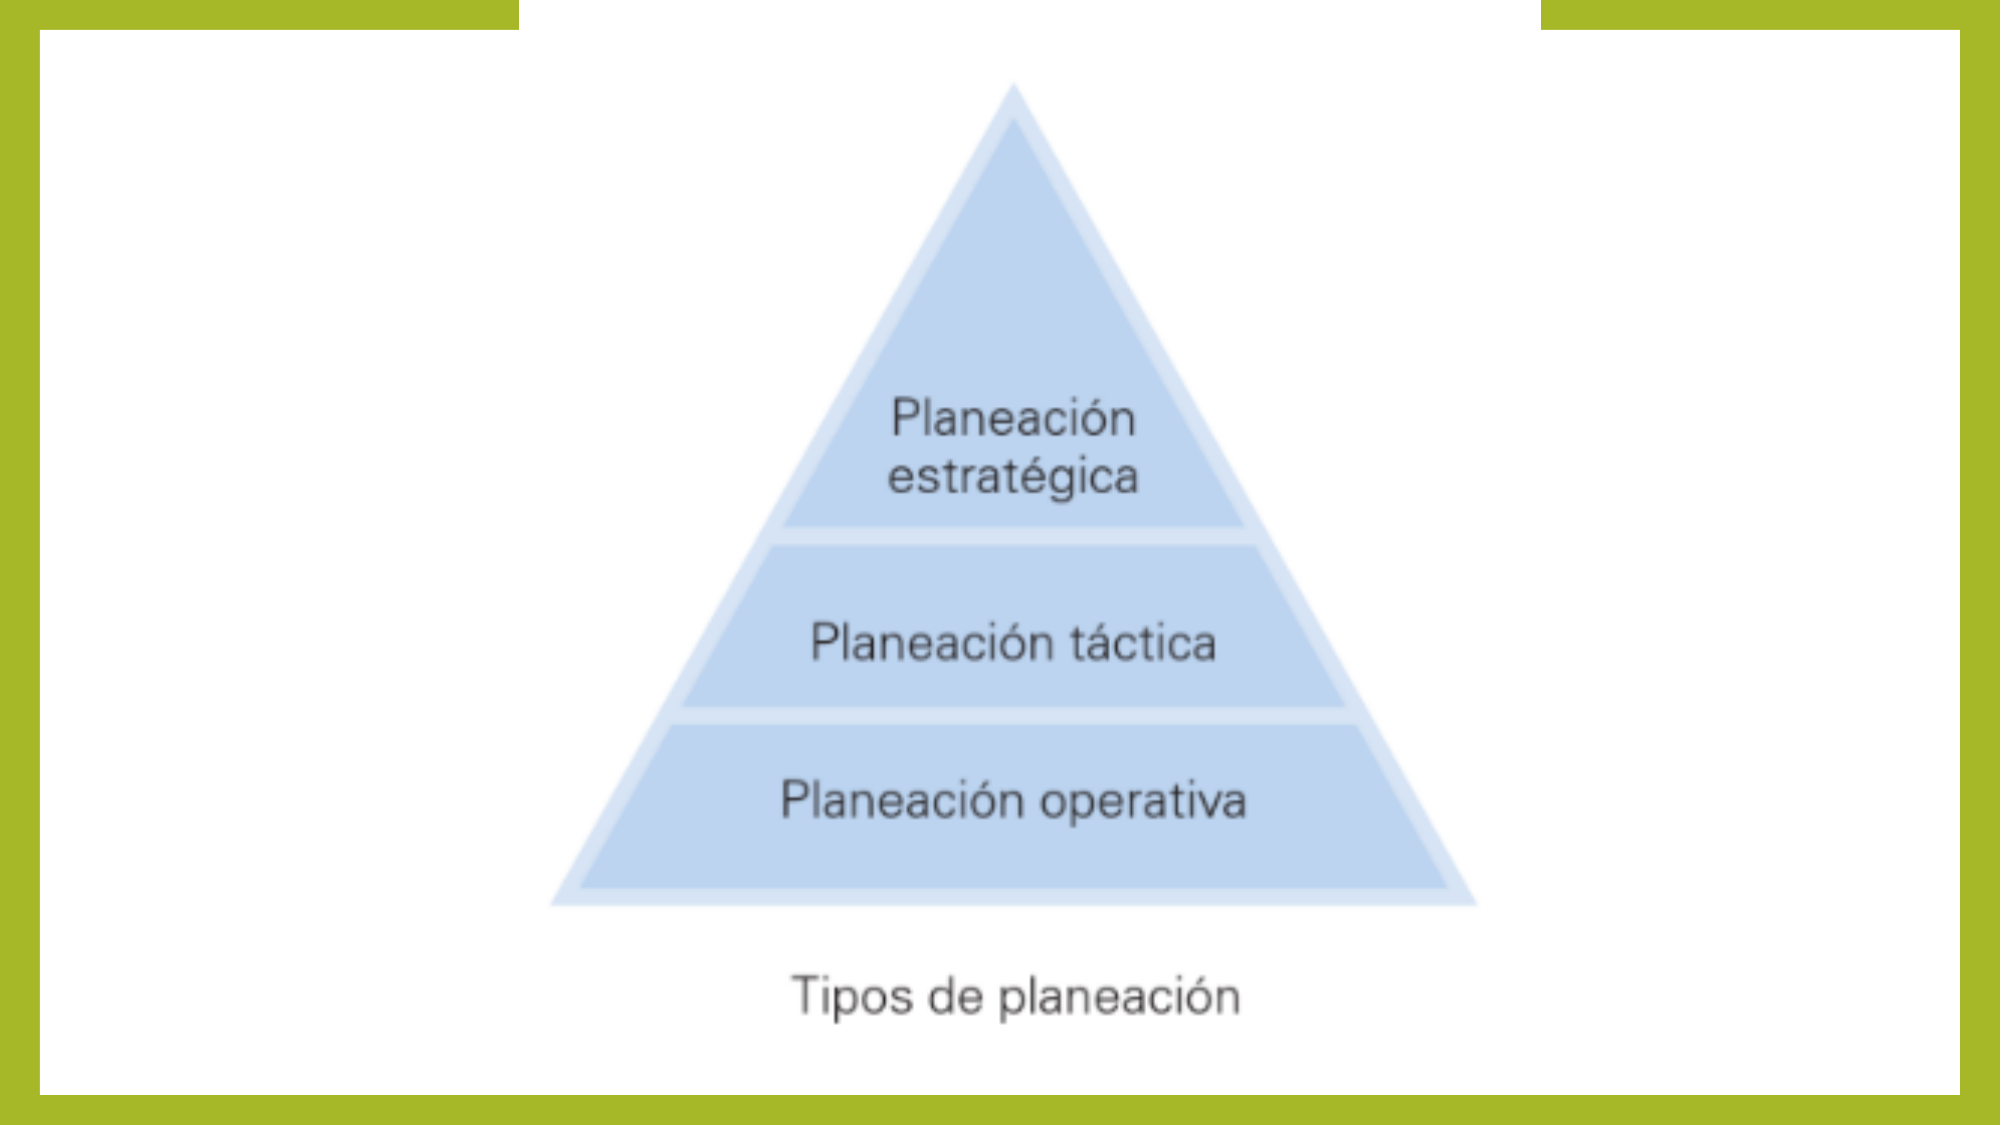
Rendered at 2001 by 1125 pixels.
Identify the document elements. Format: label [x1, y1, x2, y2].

picture [519, 0, 1542, 1083]
